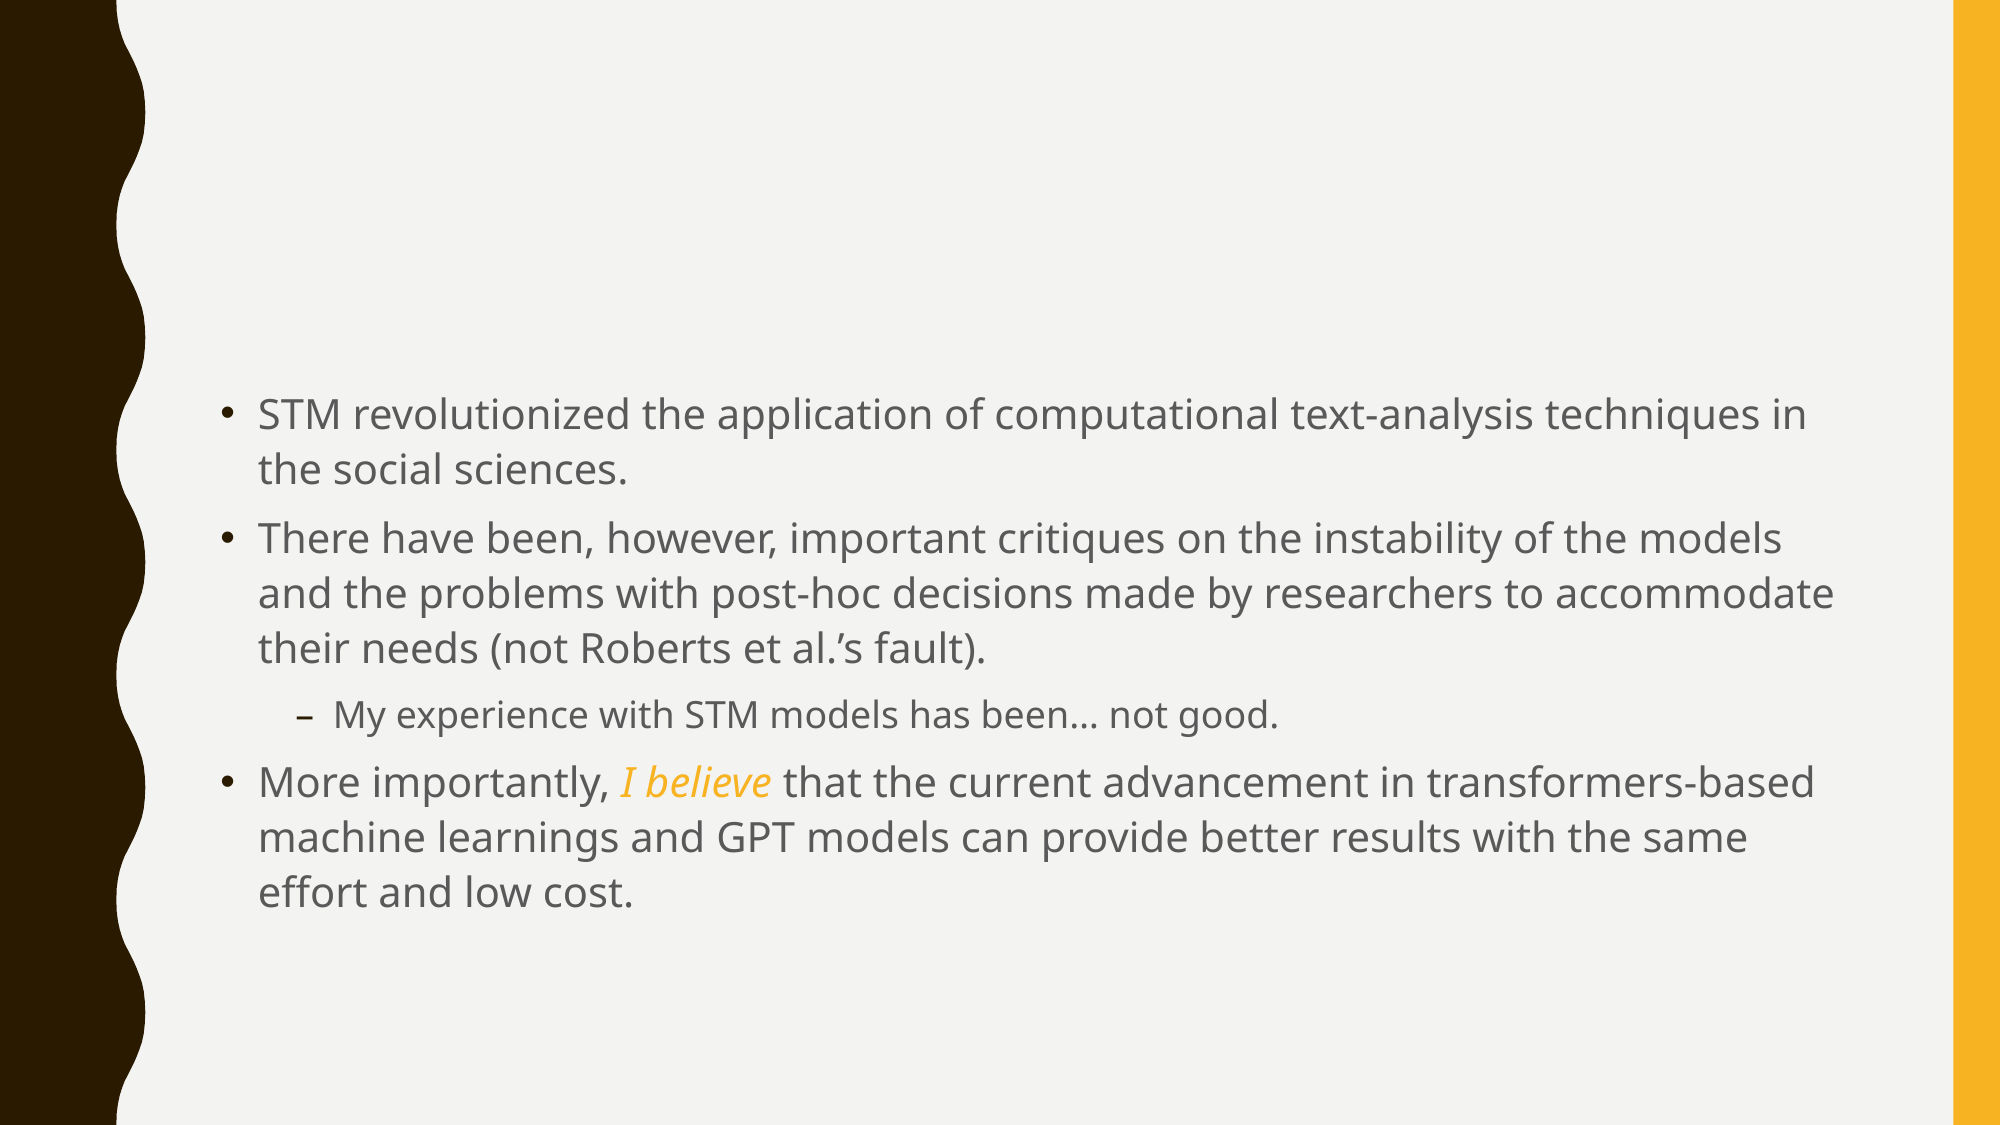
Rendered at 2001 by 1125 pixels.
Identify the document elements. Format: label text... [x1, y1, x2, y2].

list STM revolutionized the application of computational text-analysis techniques in the social sciences. There have been, however, important critiques on the instability of the models and the problems with post-hoc decisions made by researchers to accommodate their needs (not Roberts et al.’s fault). My experience with STM models has been… not good. More importantly, I believe that the current advancement in transformers-based machine learnings and GPT models can provide better results with the same effort and low cost. [205, 375, 1875, 965]
